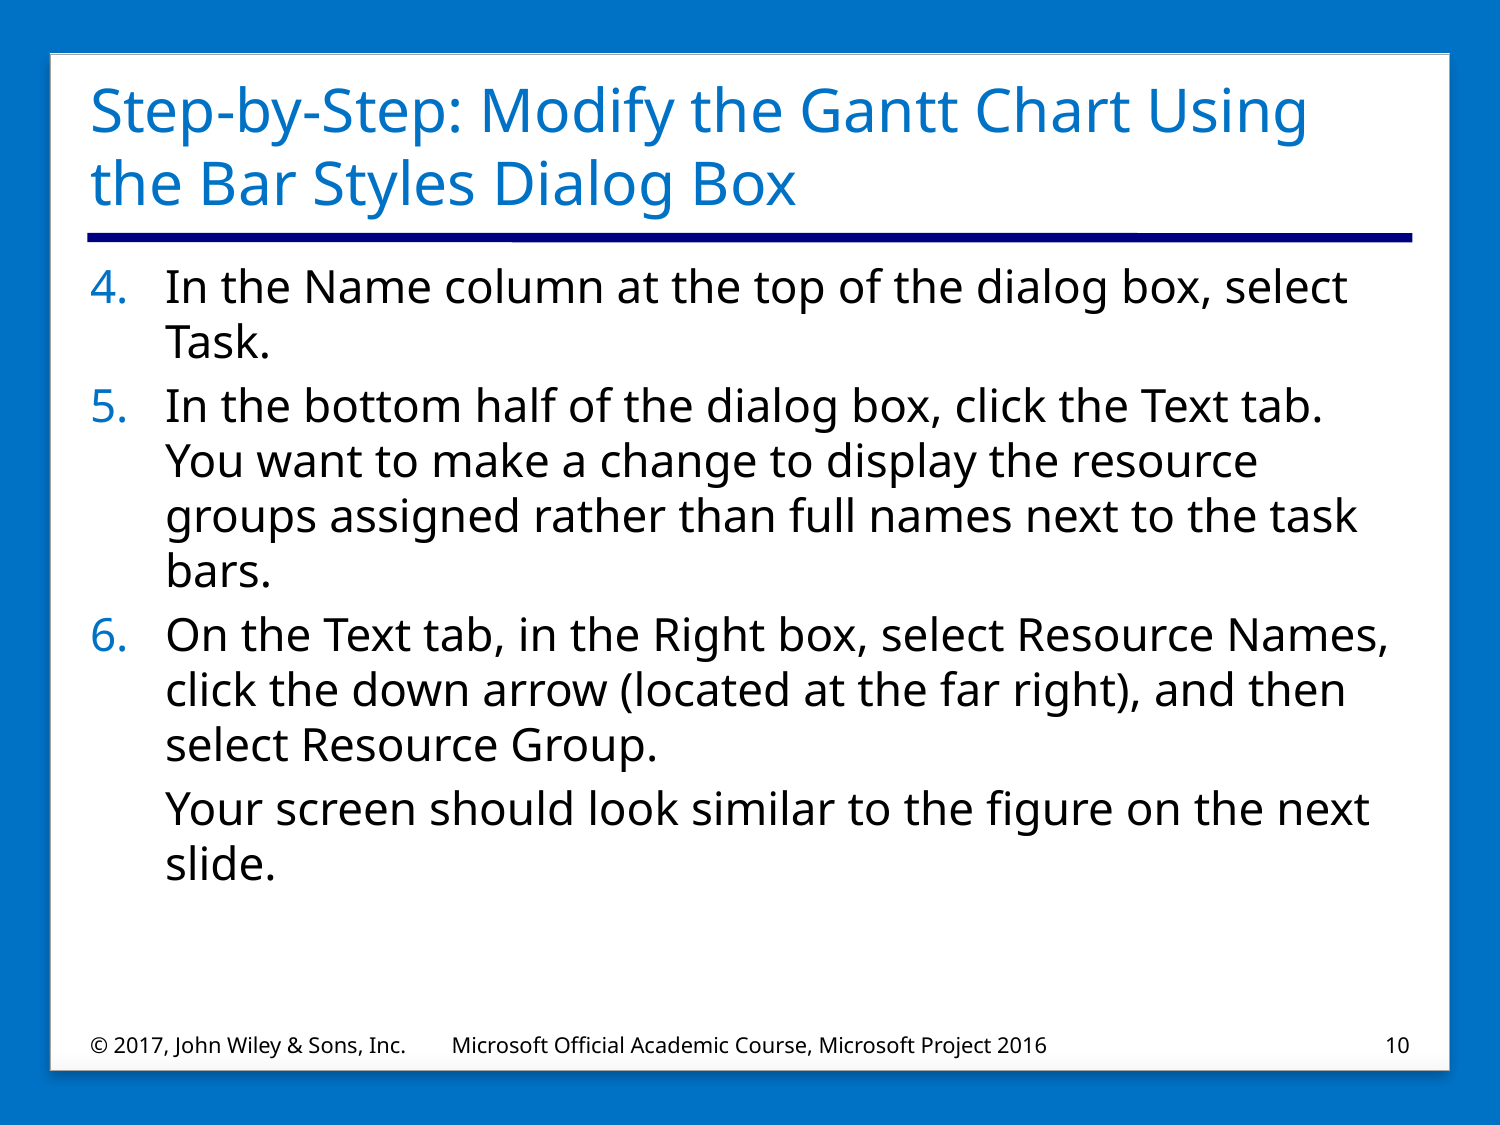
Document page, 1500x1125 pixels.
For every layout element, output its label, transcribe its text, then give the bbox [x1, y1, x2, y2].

slide_number © 2017, John Wiley & Sons, Inc. [74, 1024, 426, 1103]
title Step-by-Step: Modify the Gantt Chart Using the Bar Styles Dialog Box [74, 74, 1426, 226]
footer Microsoft Official Academic Course, Microsoft Project 2016 [431, 1024, 1069, 1103]
list In the Name column at the top of the dialog box, select Task. In the bottom half of the dialog box, click the Text tab. You want to make a change to display the resource groups assigned rather than full names next to the task bars. On the Text tab, in the Right box, select Resource Names, click the down arrow (located at the far right), and then select Resource Group. Your screen should look similar to the figure on the next slide. [75, 249, 1425, 1063]
slide_number 10 [1074, 1024, 1426, 1103]
